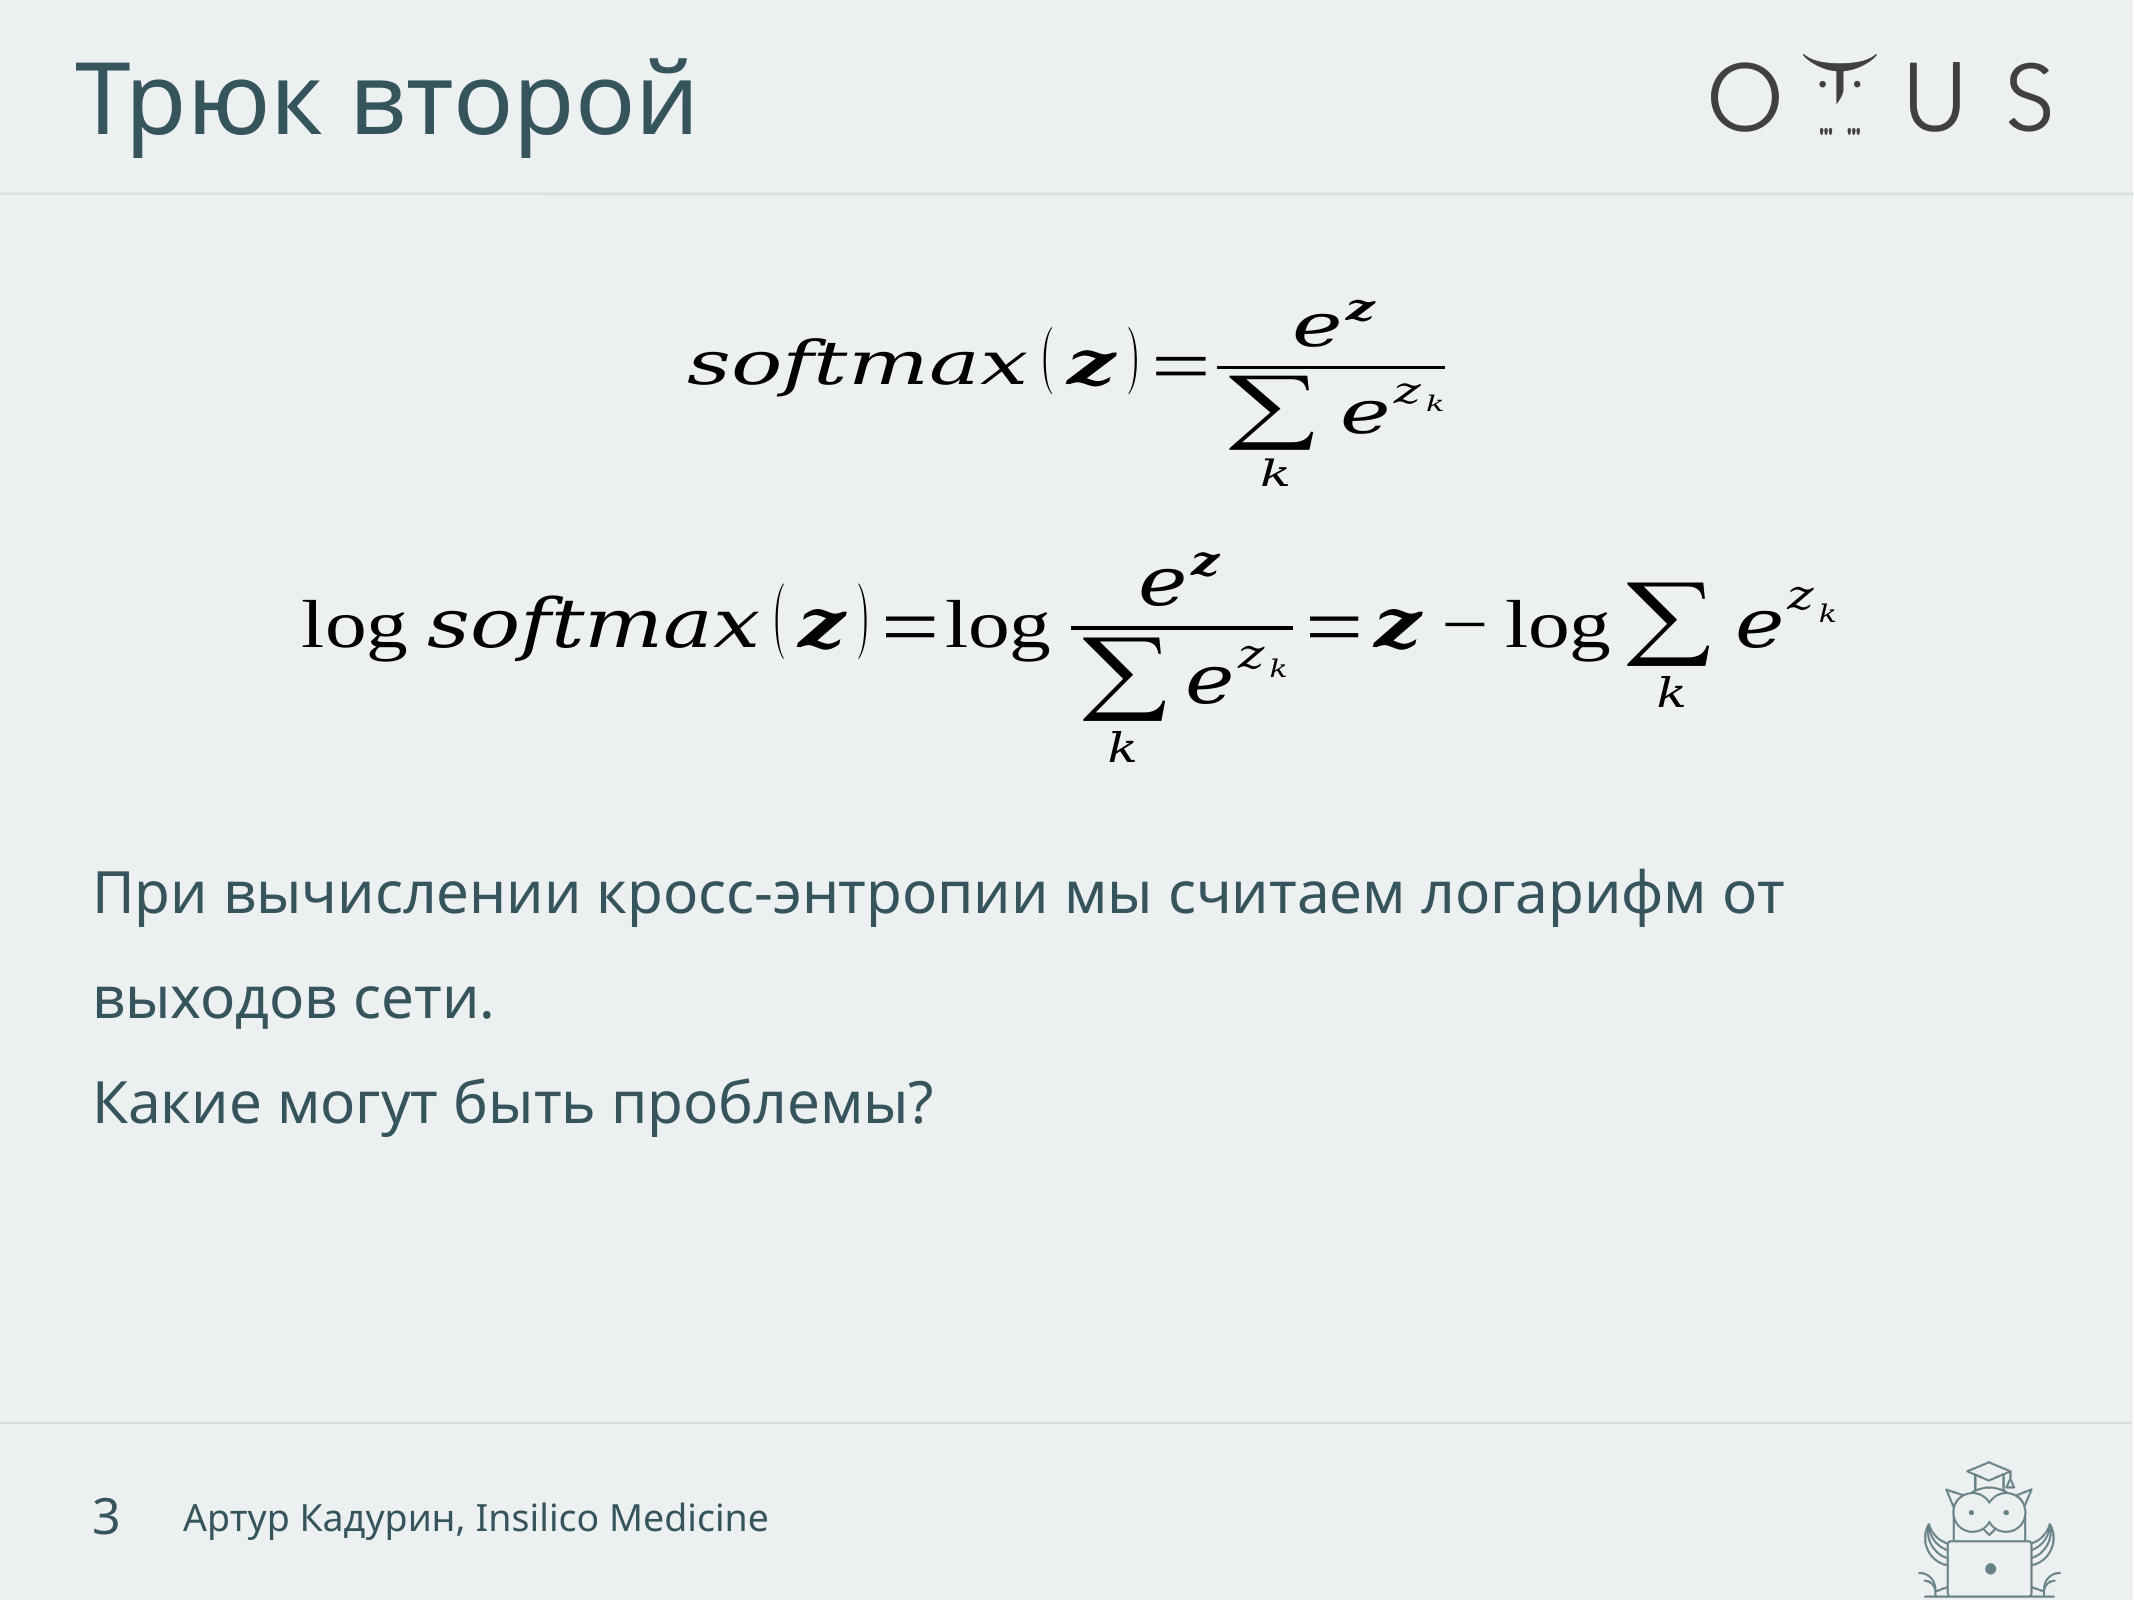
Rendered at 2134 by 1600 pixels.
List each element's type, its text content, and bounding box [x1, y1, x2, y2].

text_box Трюк второй [66, 26, 709, 163]
text_box 3 [83, 1476, 143, 1553]
picture [1918, 1461, 2061, 1598]
picture [1711, 54, 2050, 135]
text_box При вычислении кросс-энтропии мы считаем логарифм от выходов сети. Какие могут быть проблемы? [83, 811, 2055, 1144]
text_box Артур Кадурин, Insilico Medicine [174, 1485, 778, 1548]
